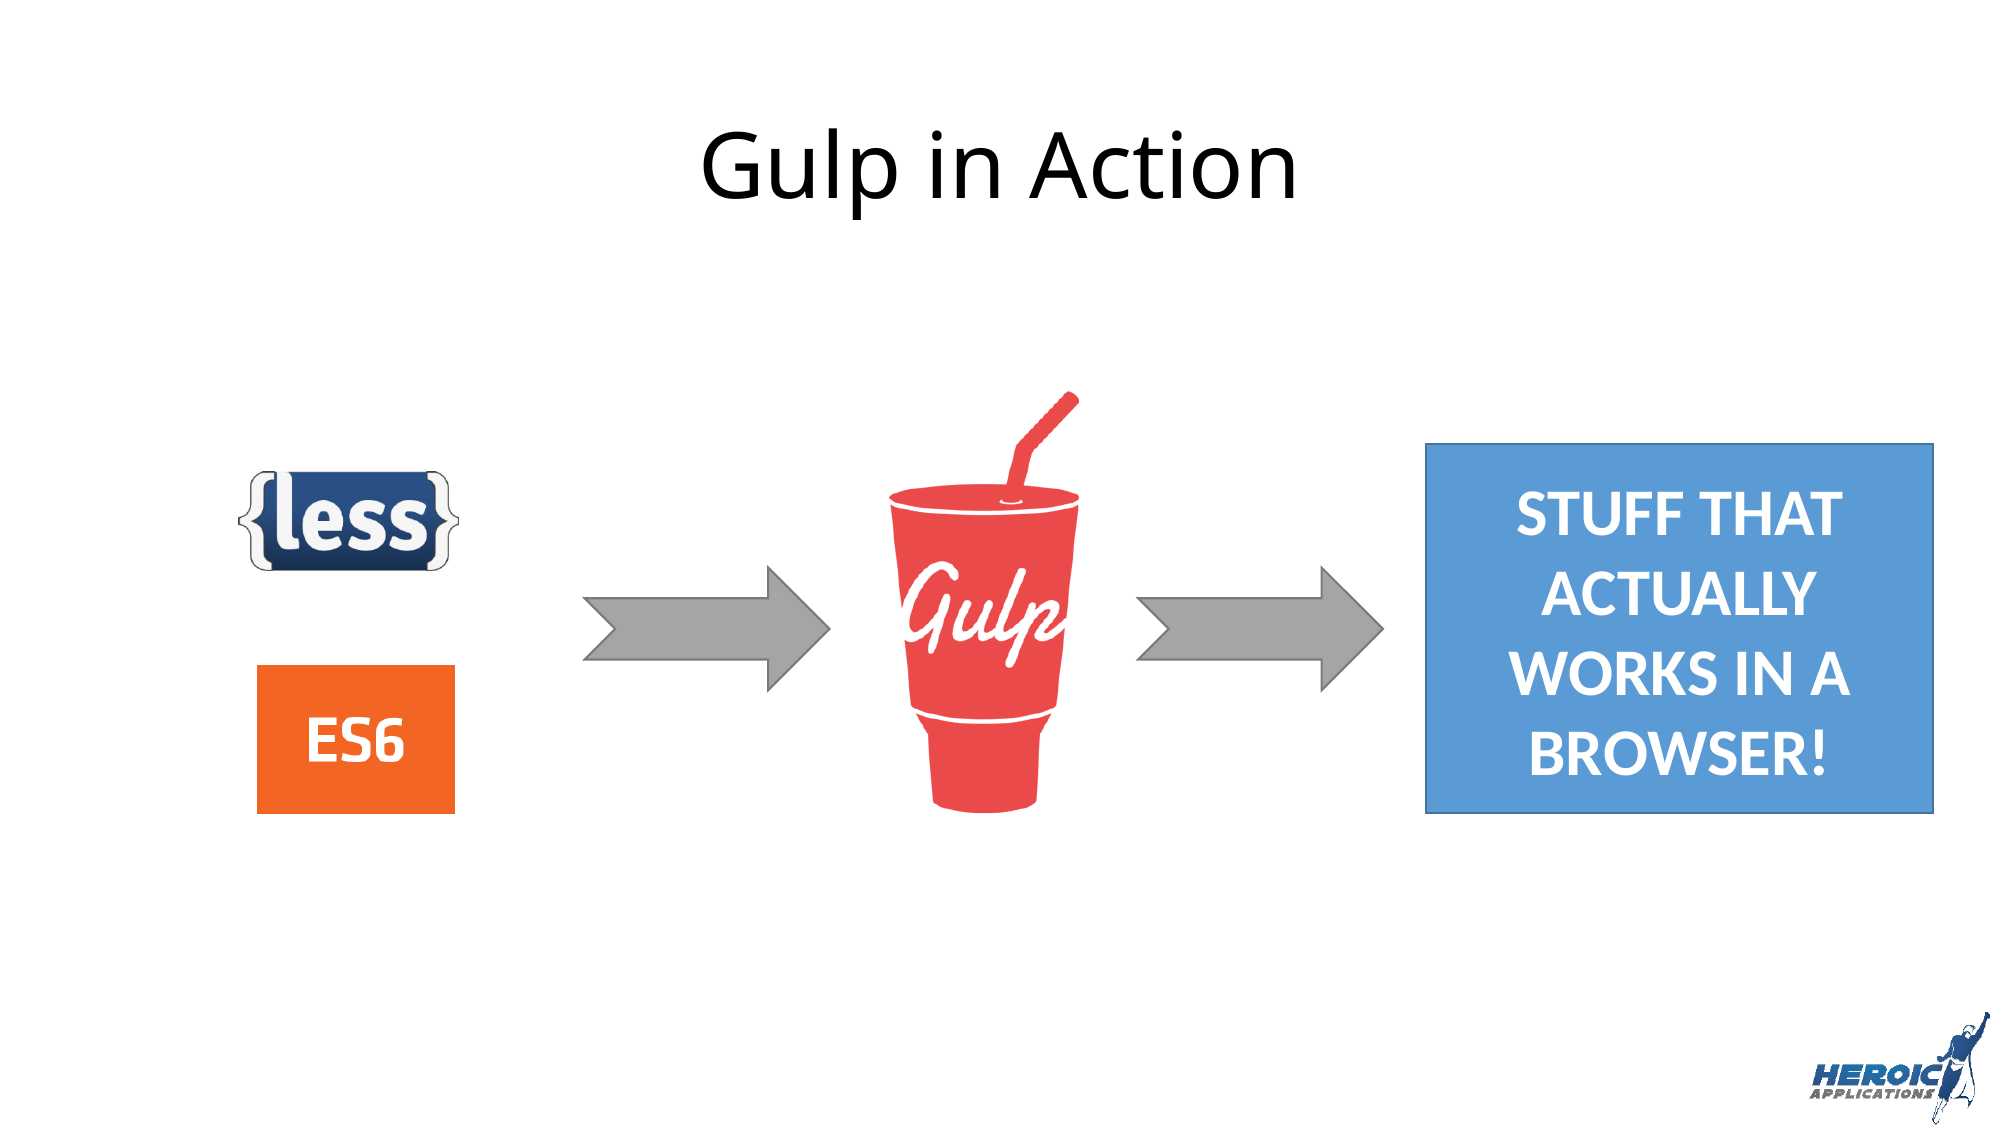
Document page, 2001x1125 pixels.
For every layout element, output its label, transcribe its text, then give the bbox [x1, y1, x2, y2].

picture [238, 471, 459, 571]
title Gulp in Action [137, 59, 1863, 278]
picture [257, 665, 455, 814]
picture [1809, 1012, 1990, 1125]
text_box STUFF THAT ACTUALLY WORKS IN A BROWSER! [1425, 443, 1934, 814]
text_box [582, 565, 831, 693]
text_box [1135, 565, 1385, 693]
picture [889, 389, 1079, 814]
